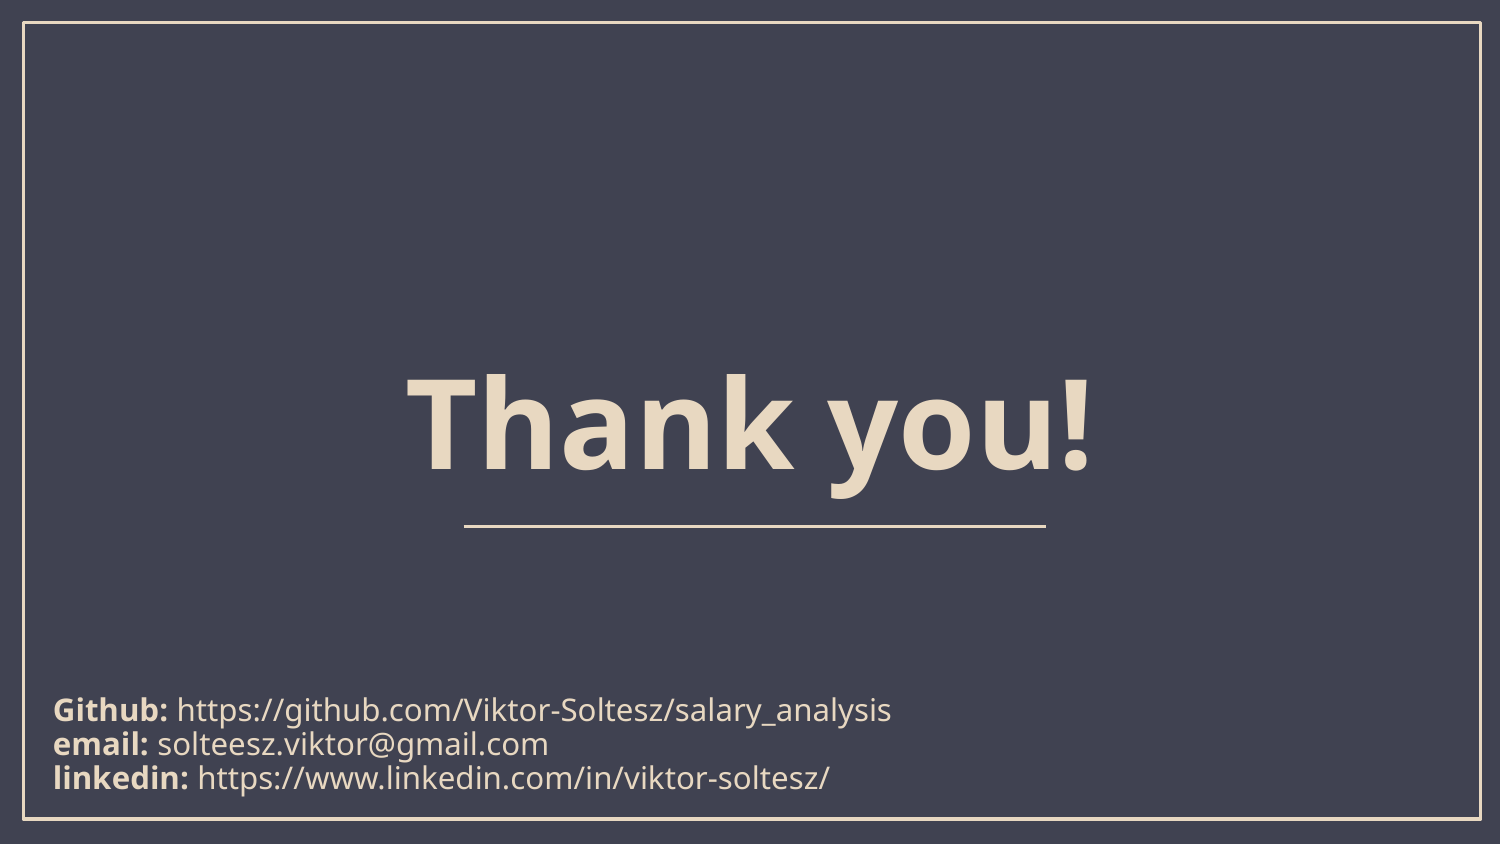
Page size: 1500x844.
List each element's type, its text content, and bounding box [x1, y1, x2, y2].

title Github: https://github.com/Viktor-Soltesz/salary_analysis email: solteesz.viktor@gmail.com linkedin: https://www.linkedin.com/in/viktor-soltesz/ [37, 647, 1389, 811]
title Thank you! [332, 346, 1168, 535]
text_box [23, 22, 1481, 819]
